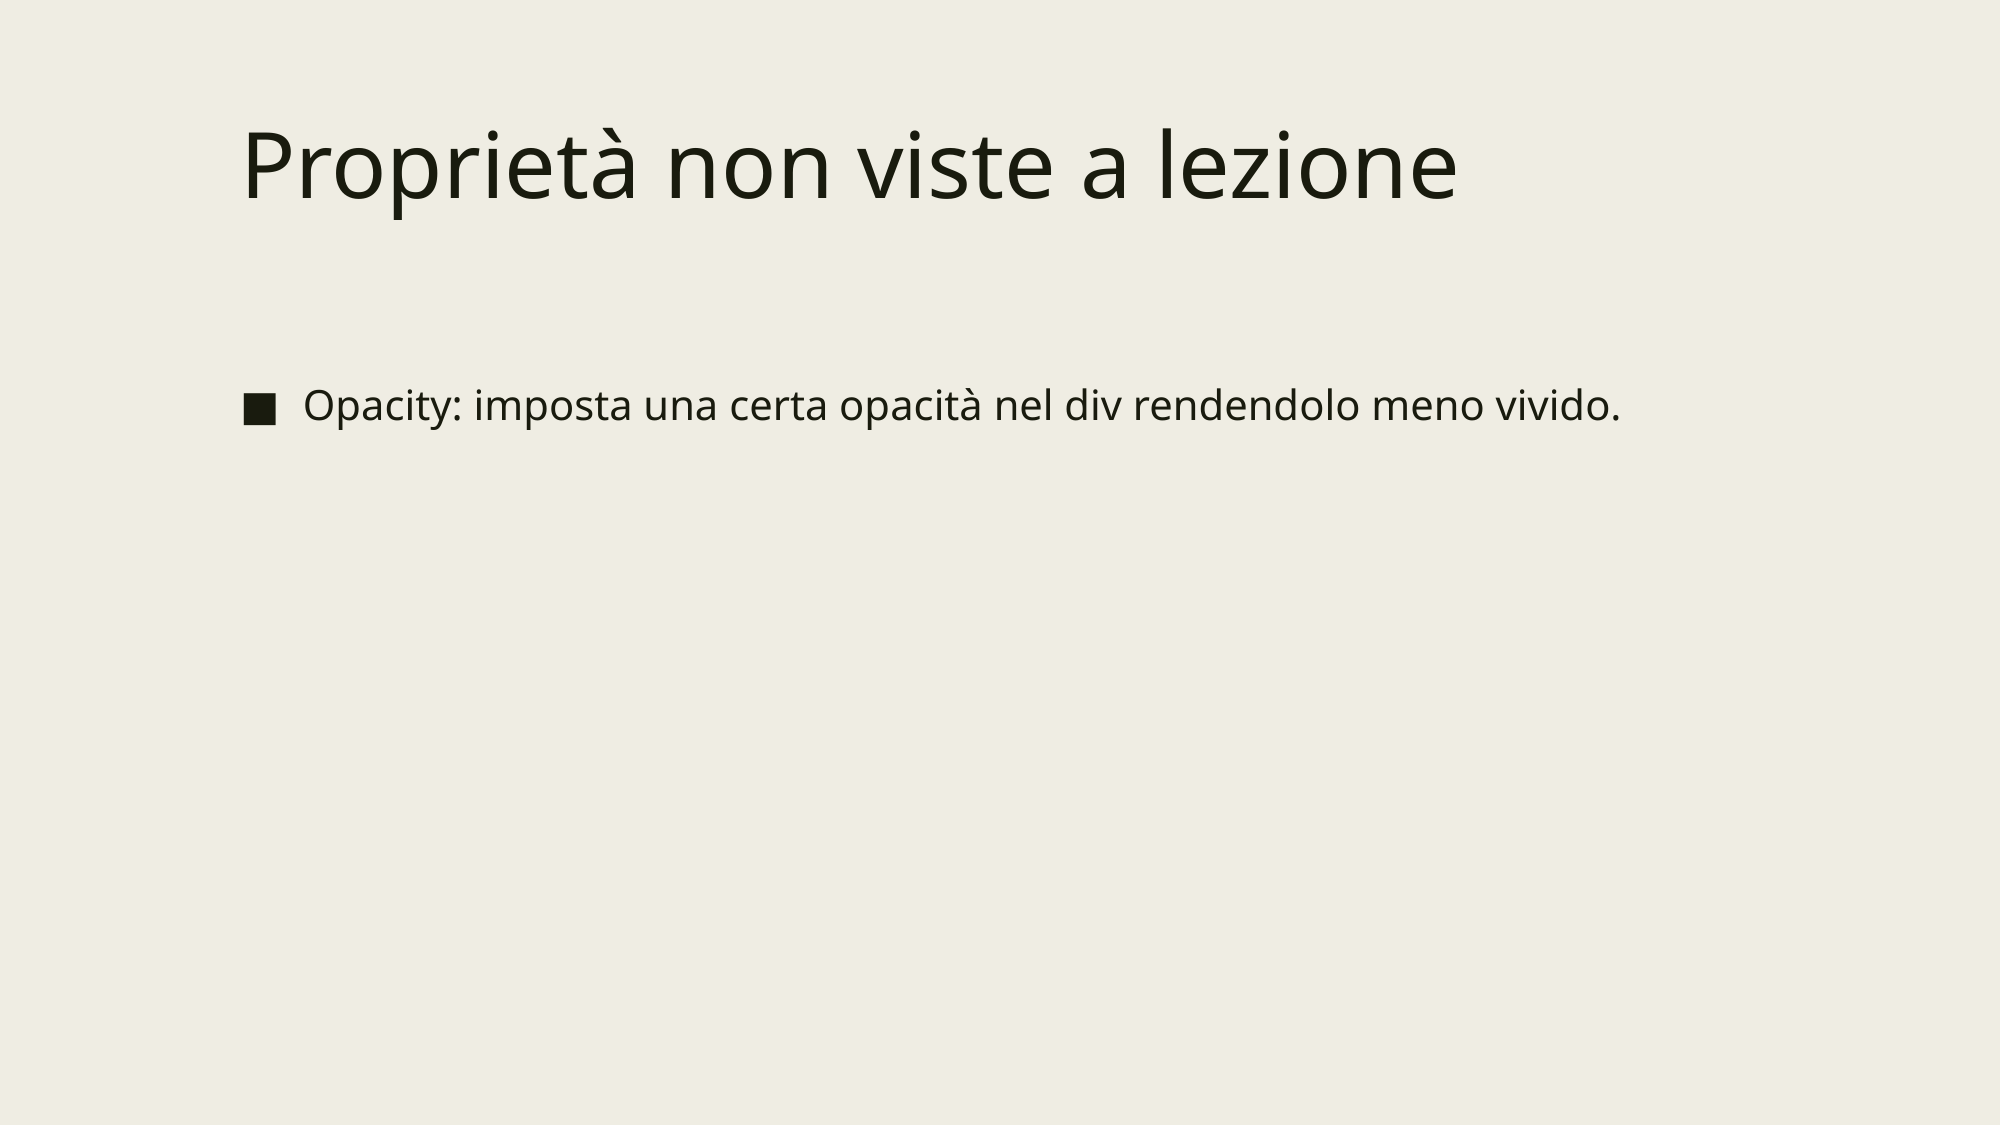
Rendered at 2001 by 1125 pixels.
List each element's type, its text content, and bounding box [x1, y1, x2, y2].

list Opacity: imposta una certa opacità nel div rendendolo meno vivido. [225, 375, 1800, 963]
title Proprietà non viste a lezione [225, 112, 1800, 357]
